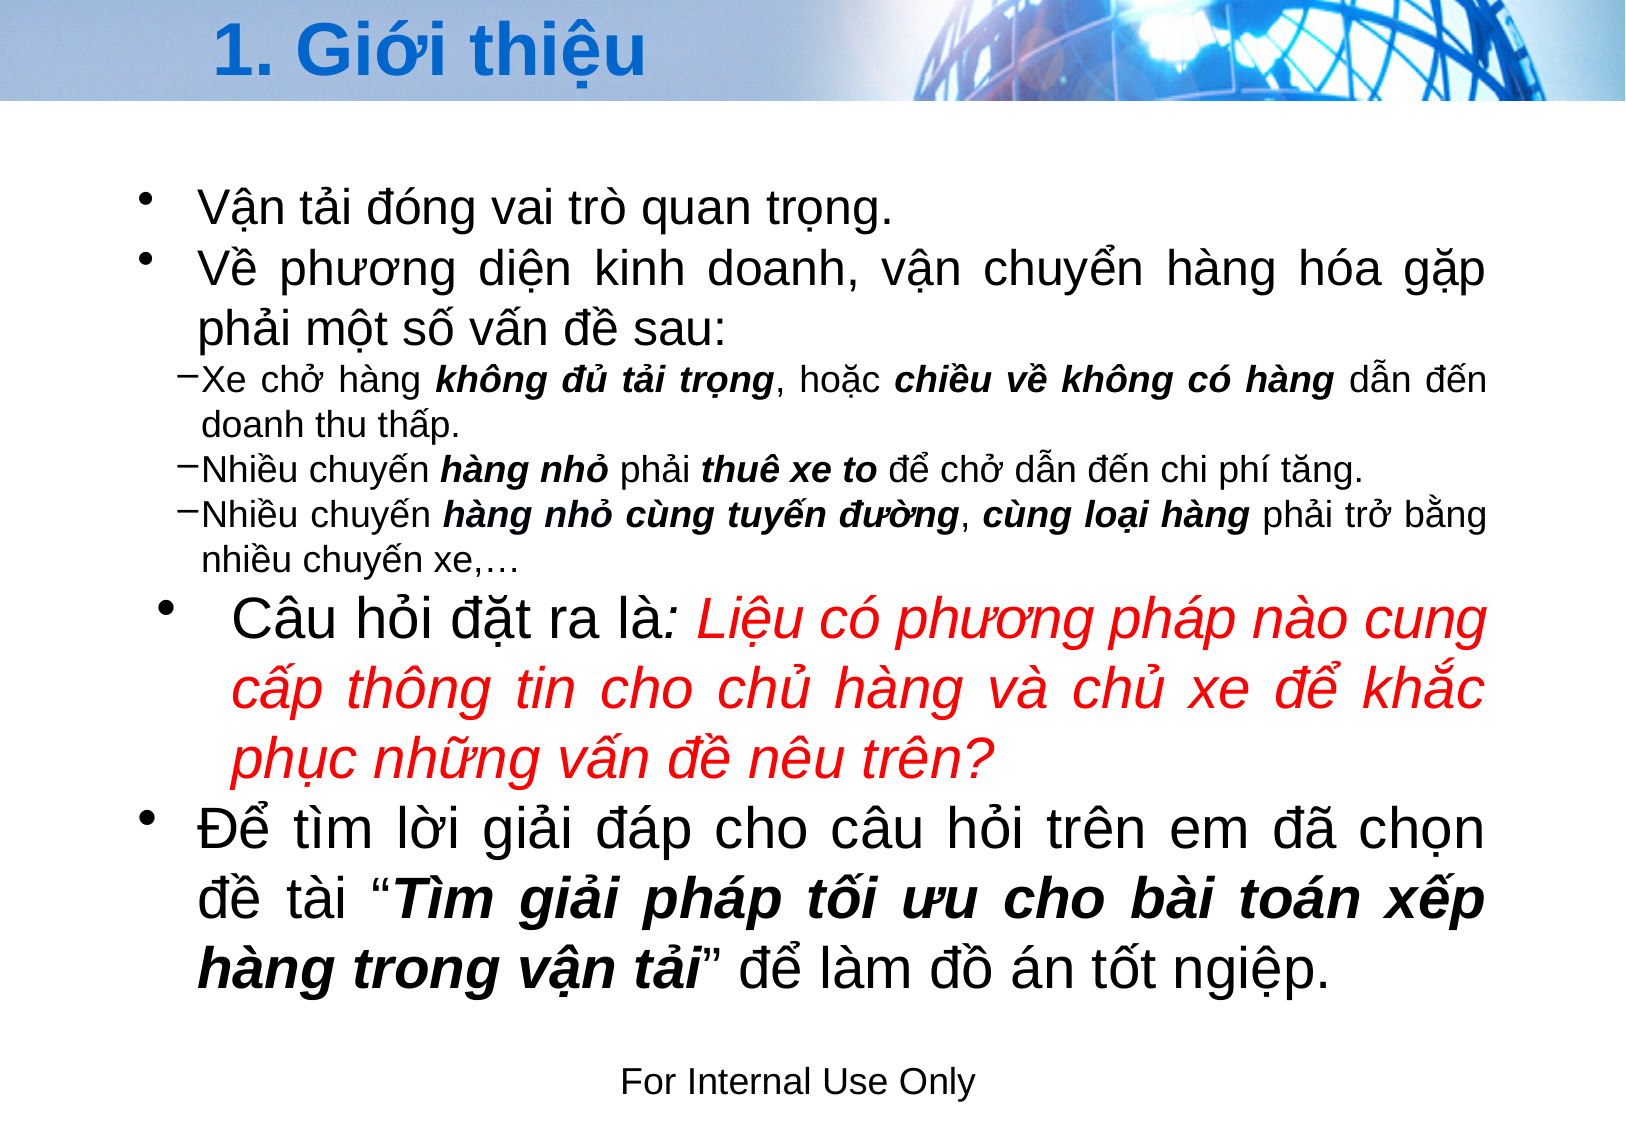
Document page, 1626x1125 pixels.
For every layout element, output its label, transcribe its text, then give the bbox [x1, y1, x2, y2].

list Vận tải đóng vai trò quan trọng. Về phương diện kinh doanh, vận chuyển hàng hóa gặp phải một số vấn đề sau: Xe chở hàng không đủ tải trọng, hoặc chiều về không có hàng dẫn đến doanh thu thấp. Nhiều chuyến hàng nhỏ phải thuê xe to để chở dẫn đến chi phí tăng. Nhiều chuyến hàng nhỏ cùng tuyến đường, cùng loại hàng phải trở bằng nhiều chuyến xe,… Câu hỏi đặt ra là: Liệu có phương pháp nào cung cấp thông tin cho chủ hàng và chủ xe để khắc phục những vấn đề nêu trên? Để tìm lời giải đáp cho câu hỏi trên em đã chọn đề tài “Tìm giải pháp tối ưu cho bài toán xếp hàng trong vận tải” để làm đồ án tốt ngiệp. [137, 174, 1488, 1009]
title 1. Giới thiệu [212, 0, 1438, 92]
picture [0, 0, 1625, 101]
